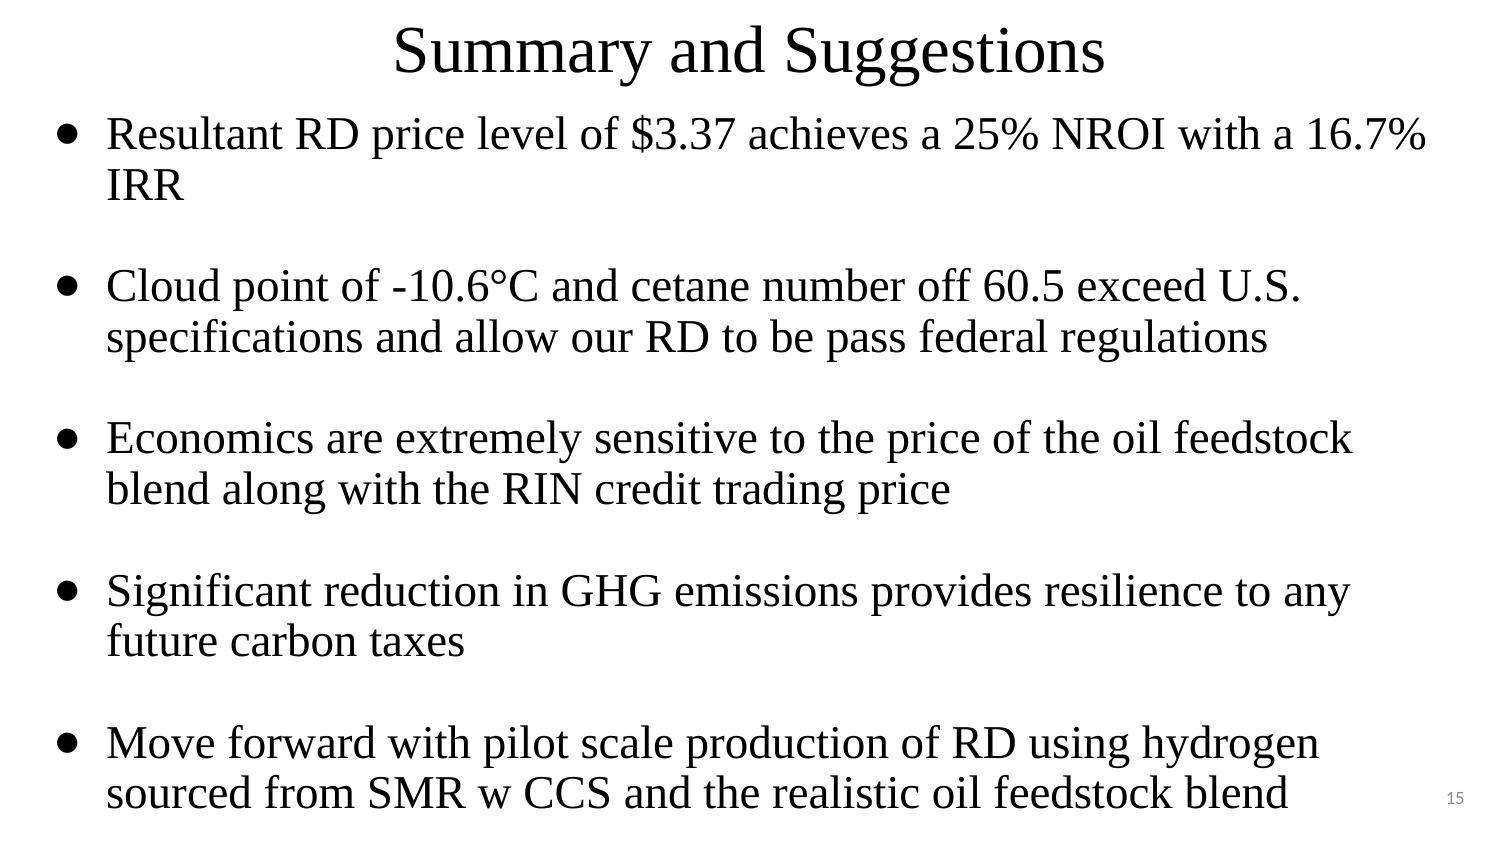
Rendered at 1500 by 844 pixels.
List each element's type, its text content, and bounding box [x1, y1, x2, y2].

title Summary and Suggestions [51, 0, 1449, 93]
list Resultant RD price level of $3.37 achieves a 25% NROI with a 16.7% IRR Cloud point of -10.6°C and cetane number off 60.5 exceed U.S. specifications and allow our RD to be pass federal regulations Economics are extremely sensitive to the price of the oil feedstock blend along with the RIN credit trading price Significant reduction in GHG emissions provides resilience to any future carbon taxes Move forward with pilot scale production of RD using hydrogen sourced from SMR w CCS and the realistic oil feedstock blend [24, 93, 1449, 839]
slide_number 15 [1389, 764, 1480, 830]
